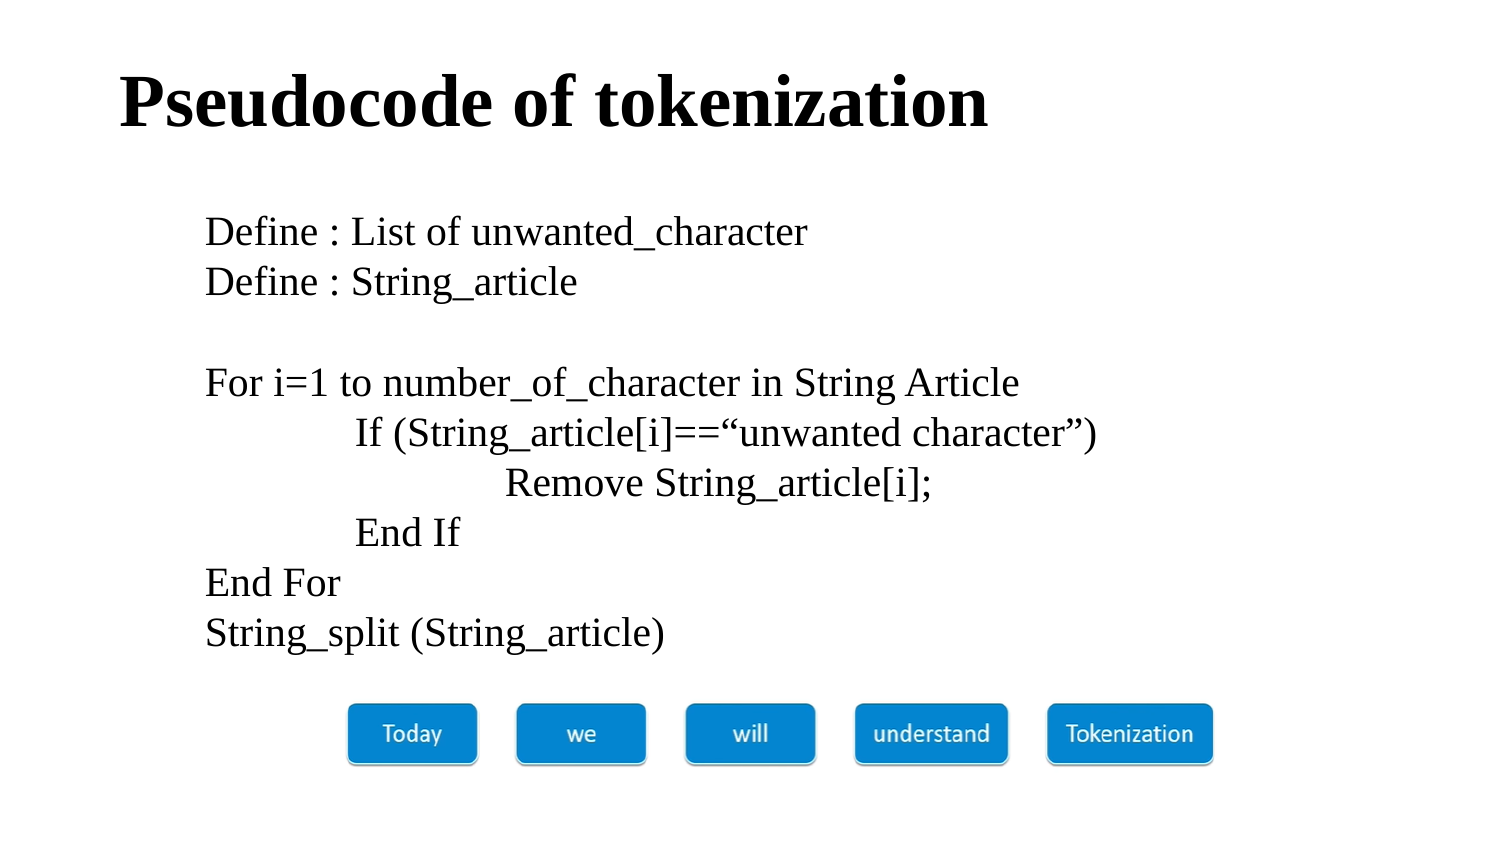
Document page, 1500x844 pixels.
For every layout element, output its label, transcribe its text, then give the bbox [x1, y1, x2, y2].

text_box Define : List of unwanted_character Define : String_article For i=1 to number_of_character in String Article If (String_article[i]==“unwanted character”) Remove String_article[i]; End If End For String_split (String_article) [189, 196, 1128, 712]
text_box Pseudocode of tokenization [104, 43, 1006, 149]
picture [324, 676, 1238, 785]
